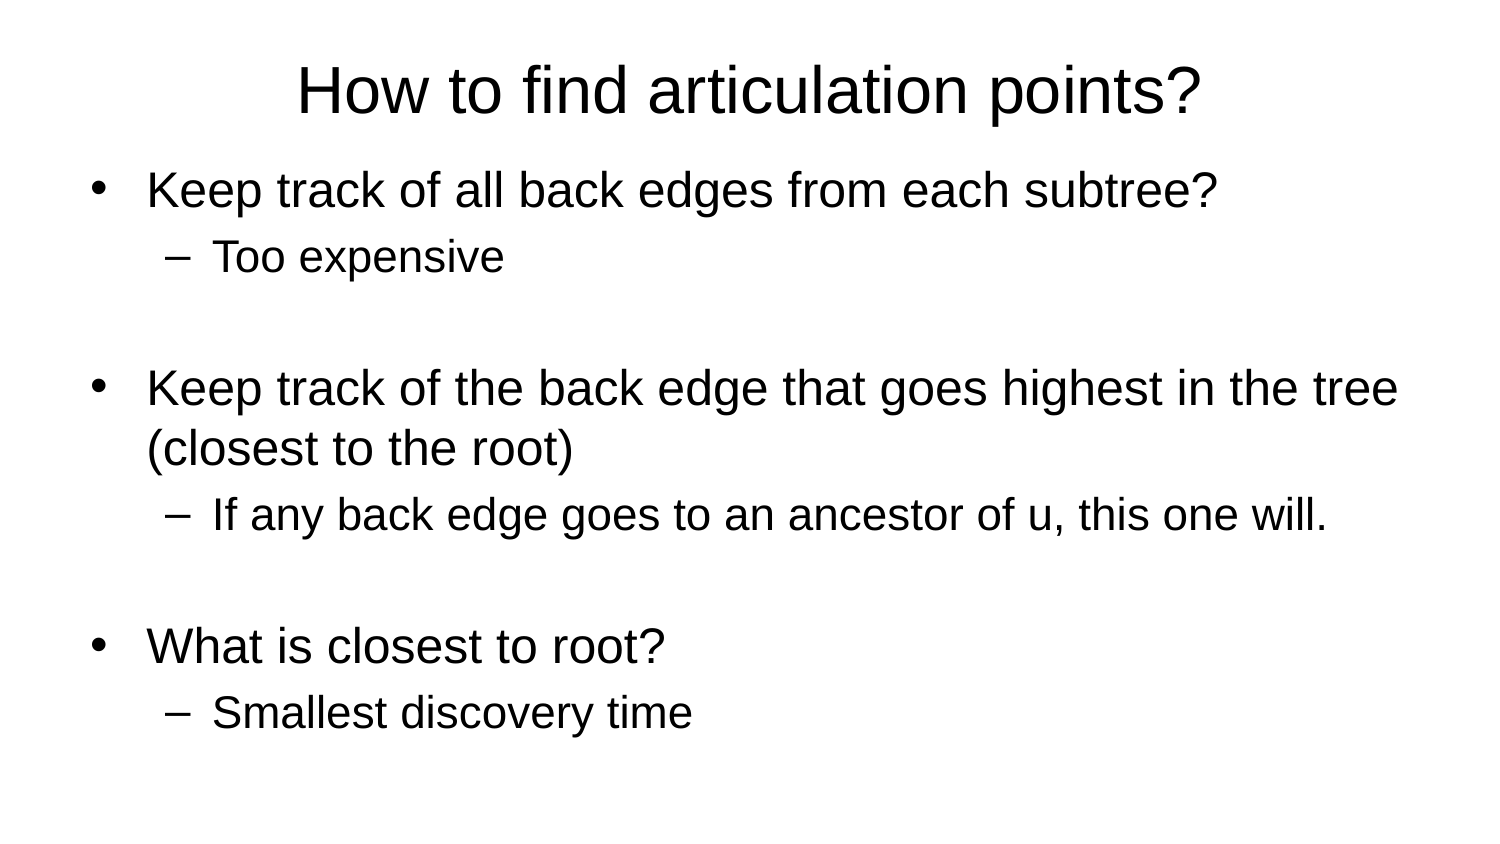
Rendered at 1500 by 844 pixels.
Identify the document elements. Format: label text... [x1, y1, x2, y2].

list Keep track of all back edges from each subtree? Too expensive Keep track of the back edge that goes highest in the tree (closest to the root) If any back edge goes to an ancestor of u, this one will. What is closest to root? Smallest discovery time [75, 150, 1425, 797]
title How to find articulation points? [75, 33, 1425, 141]
